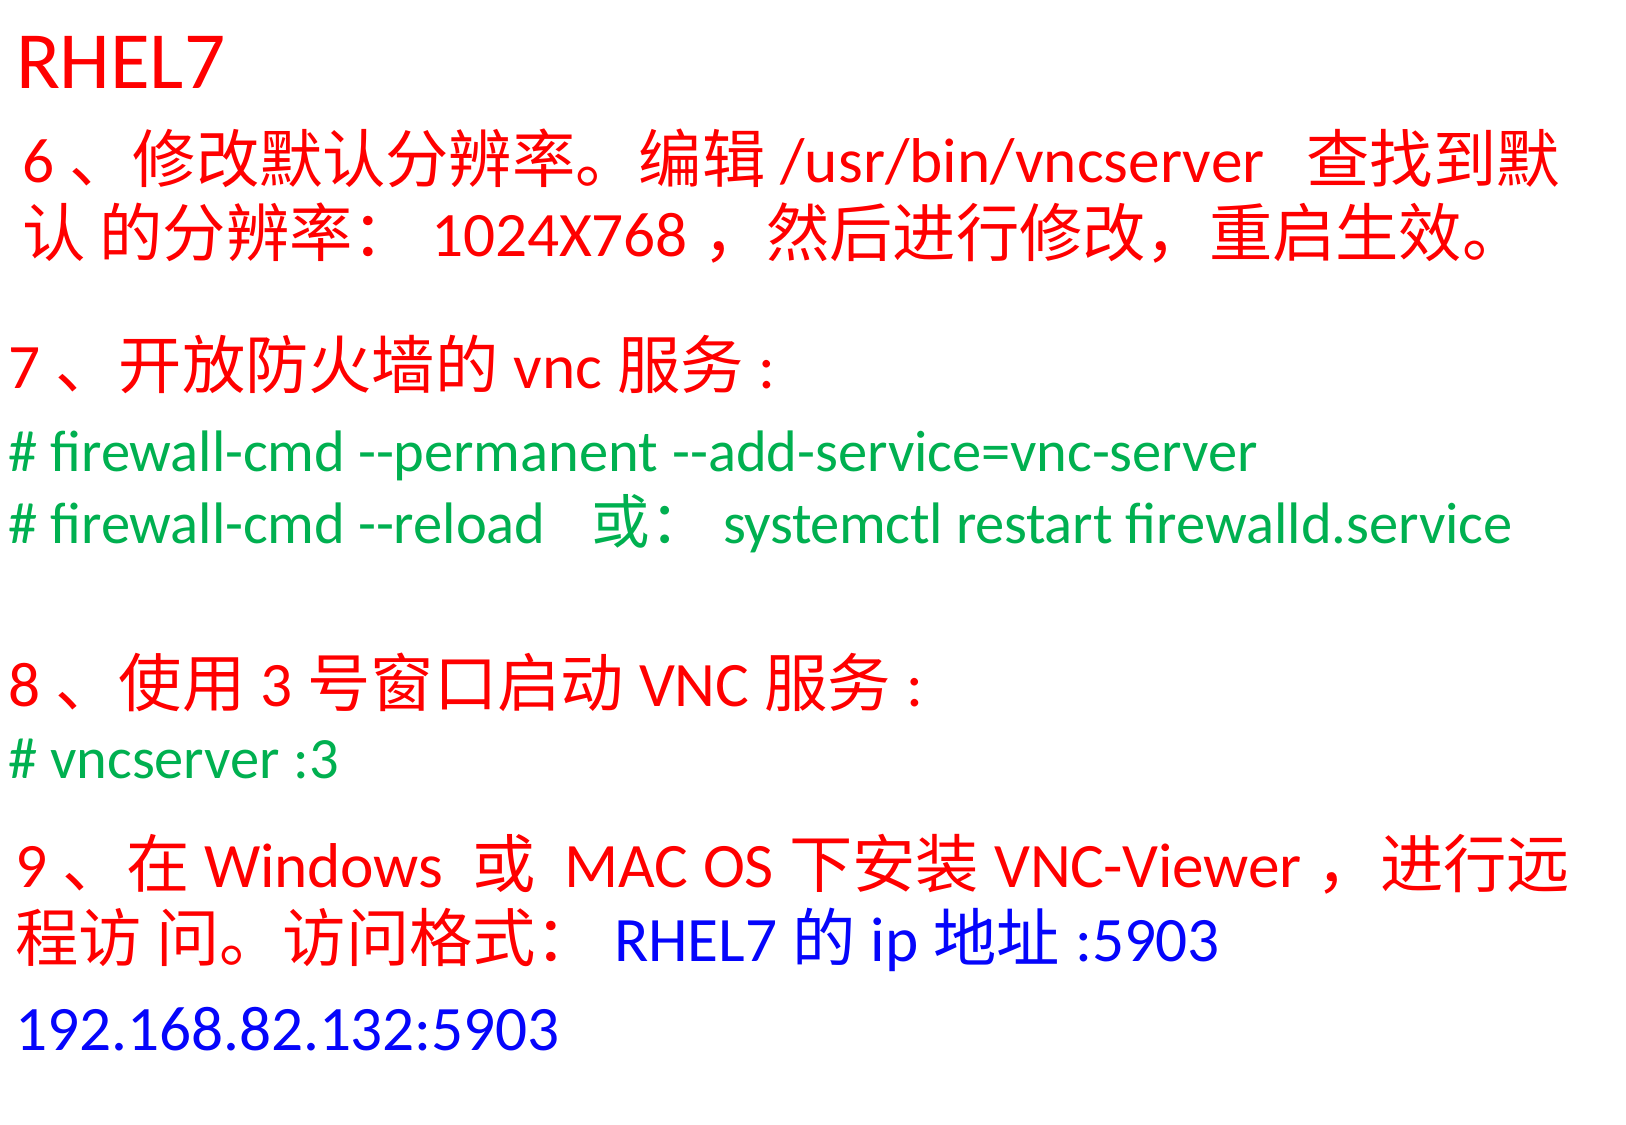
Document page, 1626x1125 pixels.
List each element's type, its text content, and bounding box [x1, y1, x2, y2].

text_box 6、修改默认分辨率。编辑/usr/bin/vncserver 查找到默认 的分辨率：1024X768，然后进行修改，重启生效。 7、开放防火墙的vnc服务: # firewall-cmd --permanent --add-service=vnc-server # firewall-cmd --reload 或：systemctl restart firewalld.service 8、使用3号窗口启动VNC服务: # vncserver :3 9、在Windows 或MAC OS下安装VNC-Viewer，进行远程访 问。访问格式：RHEL7的ip地址:5903 192.168.82.132:5903 [6, 115, 1609, 1063]
title 5.7 VNC配置—RHEL7 [13, 0, 765, 105]
